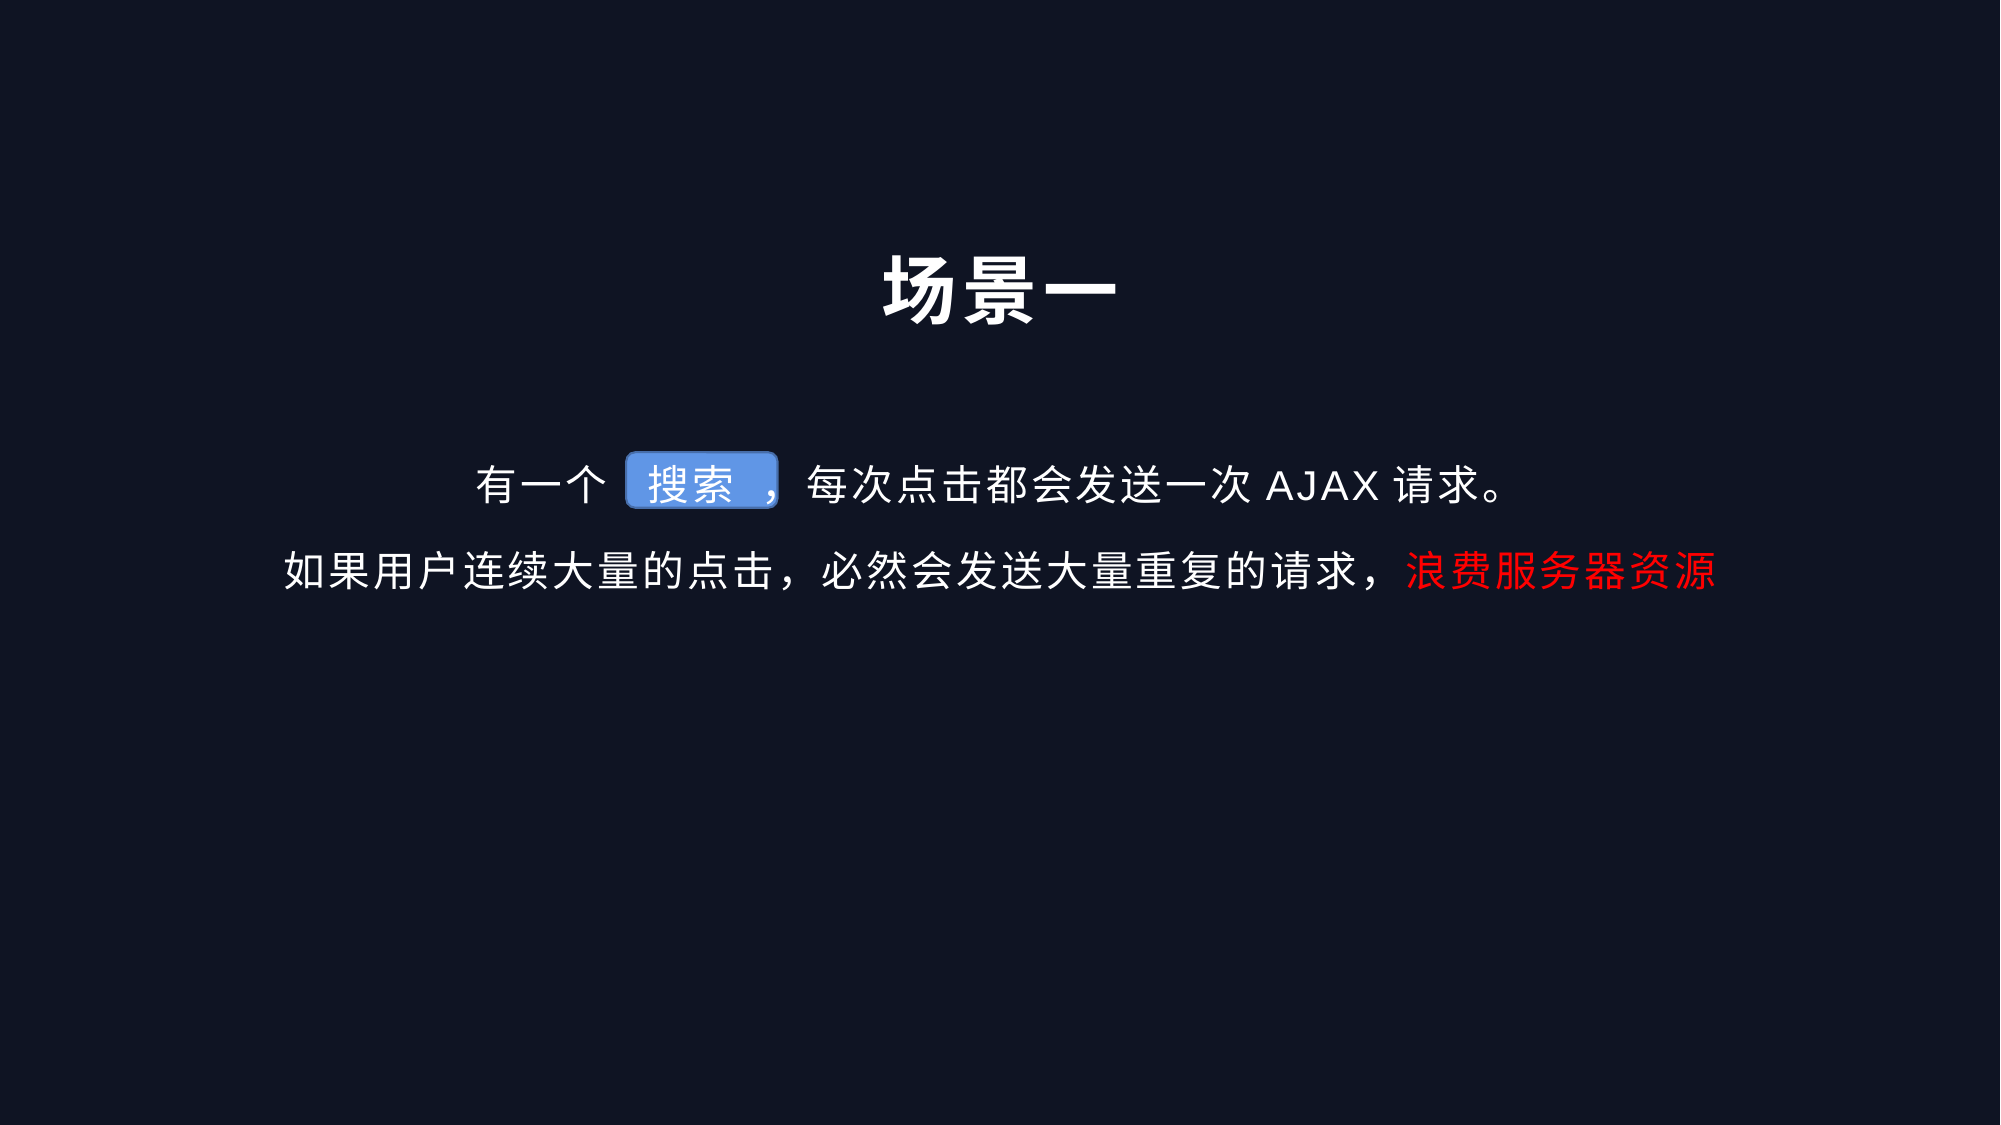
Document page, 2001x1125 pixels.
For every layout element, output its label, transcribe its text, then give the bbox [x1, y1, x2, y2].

title 场景一 [100, 231, 1900, 347]
list 有一个 搜索 ，每次点击都会发送一次AJAX请求。 如果用户连续大量的点击，必然会发送大量重复的请求，浪费服务器资源 [243, 435, 1757, 690]
